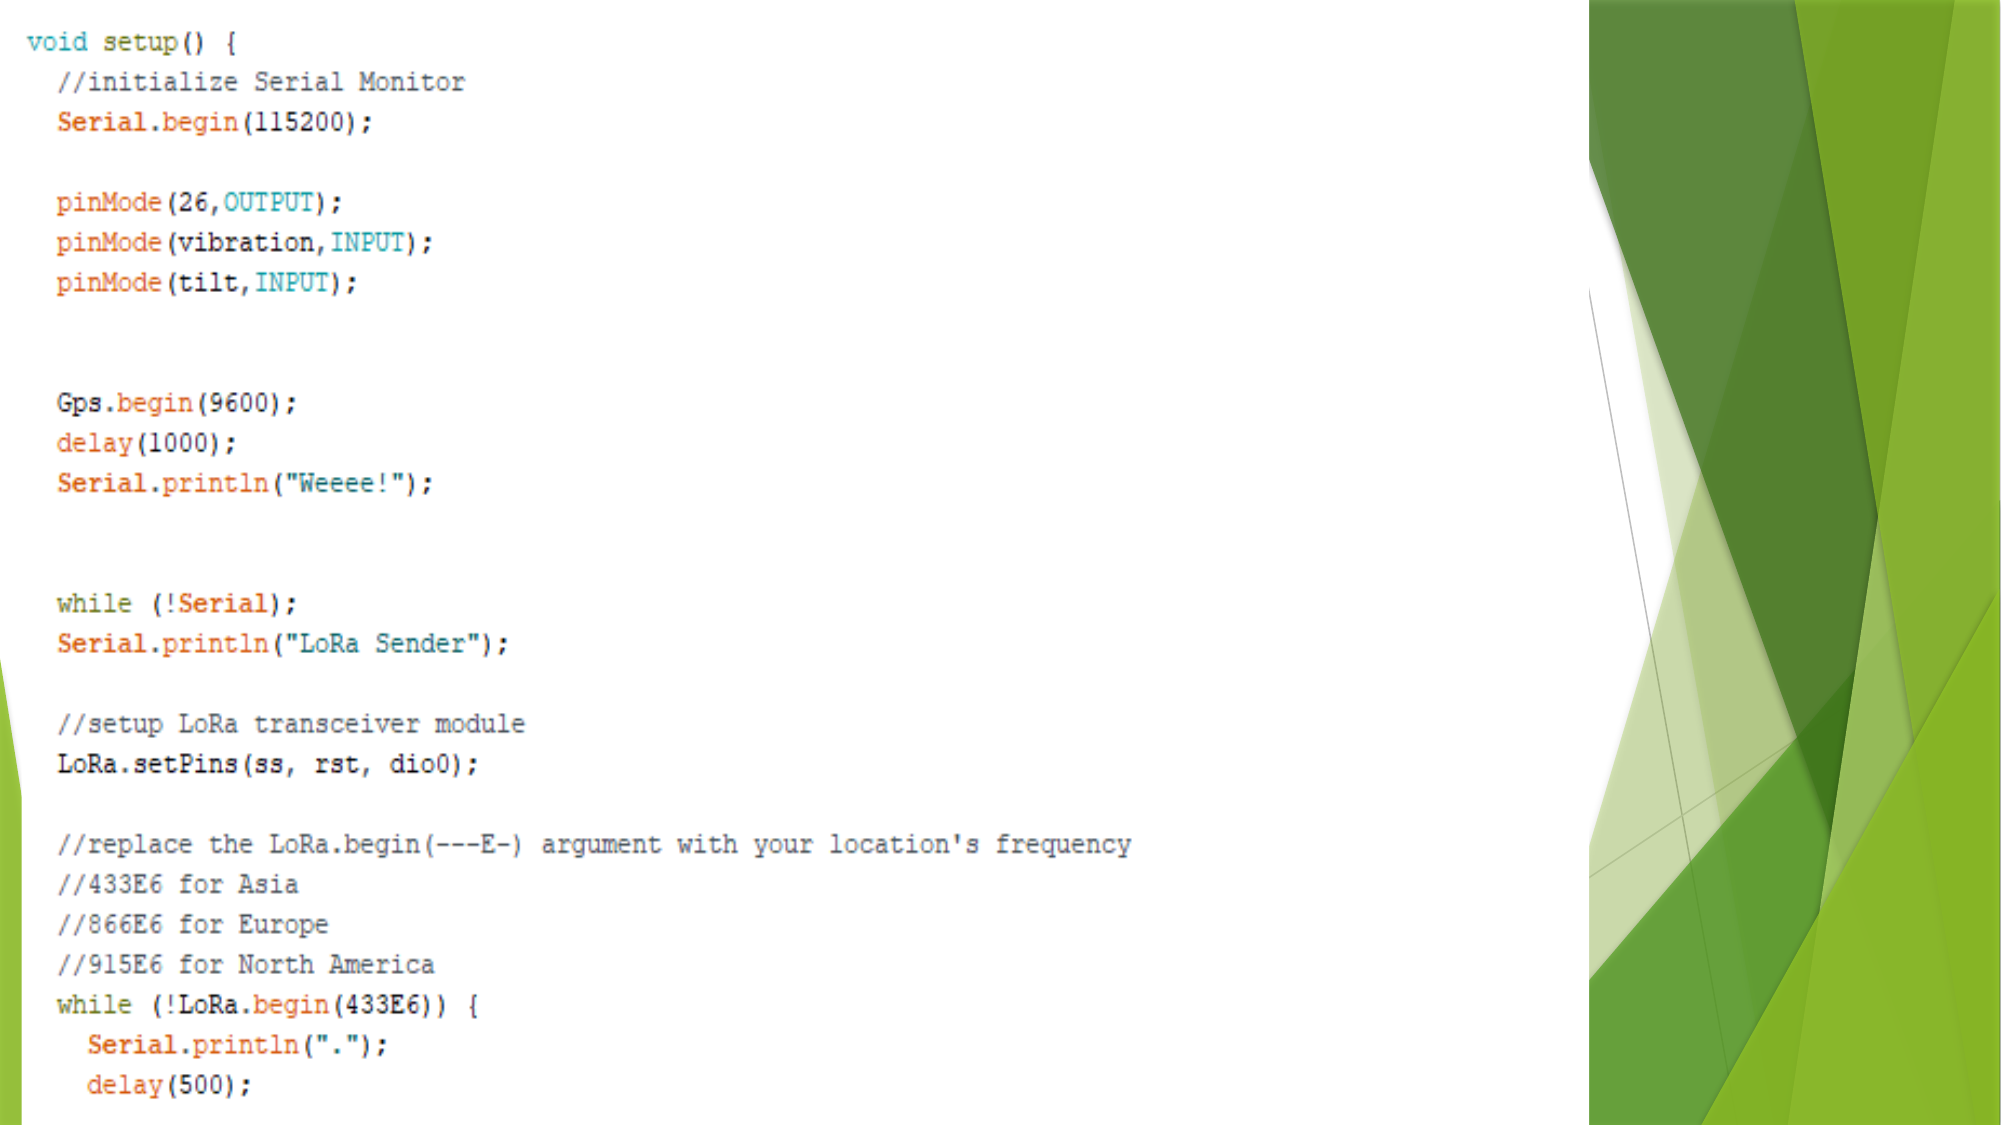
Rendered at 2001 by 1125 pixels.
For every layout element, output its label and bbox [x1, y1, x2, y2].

picture [21, 0, 1590, 1125]
